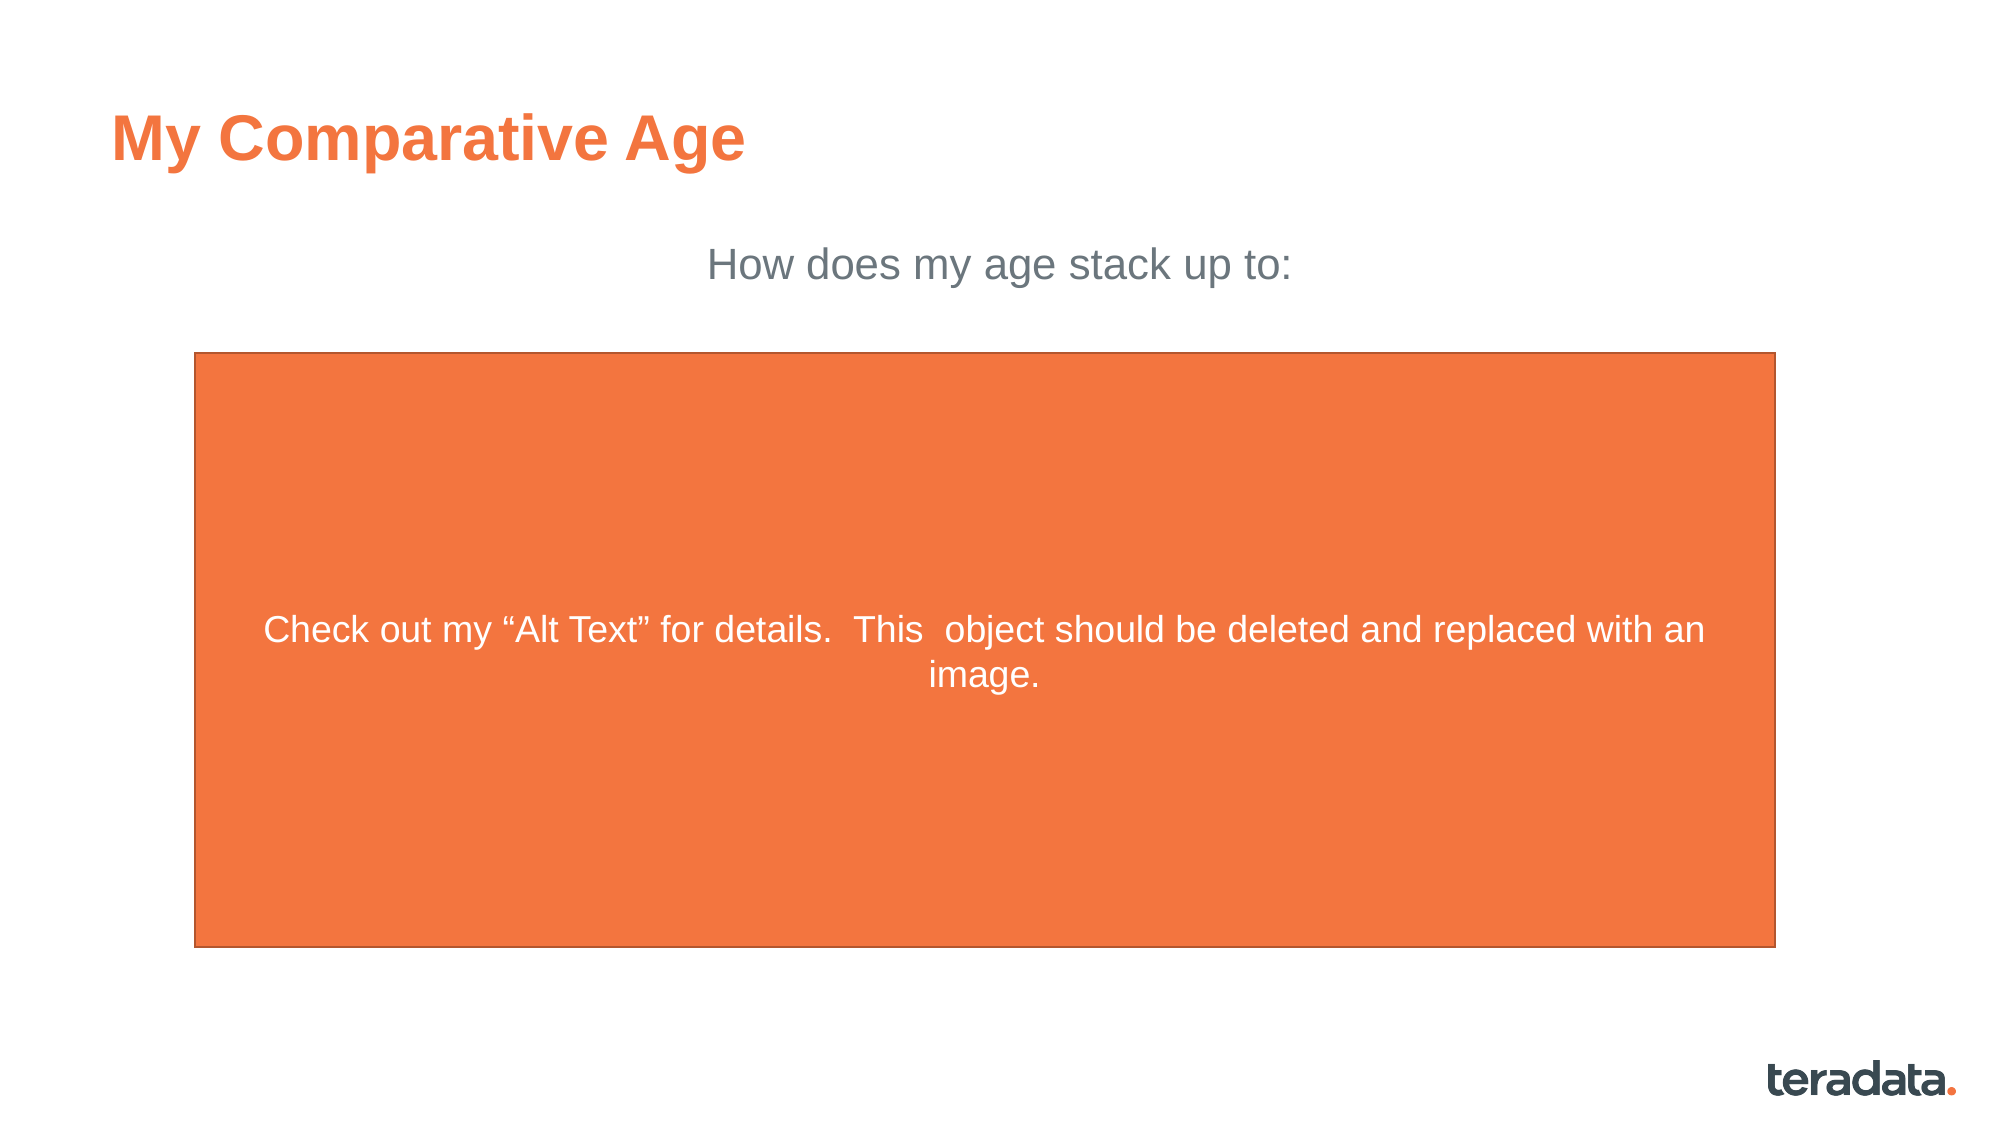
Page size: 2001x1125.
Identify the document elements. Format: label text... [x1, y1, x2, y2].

title My Comparative Age [96, 64, 1822, 183]
picture [1768, 1060, 1956, 1096]
text_box Check out my “Alt Text” for details. This object should be deleted and replaced with an image. [194, 352, 1776, 948]
list How does my age stack up to: [489, 217, 1511, 335]
